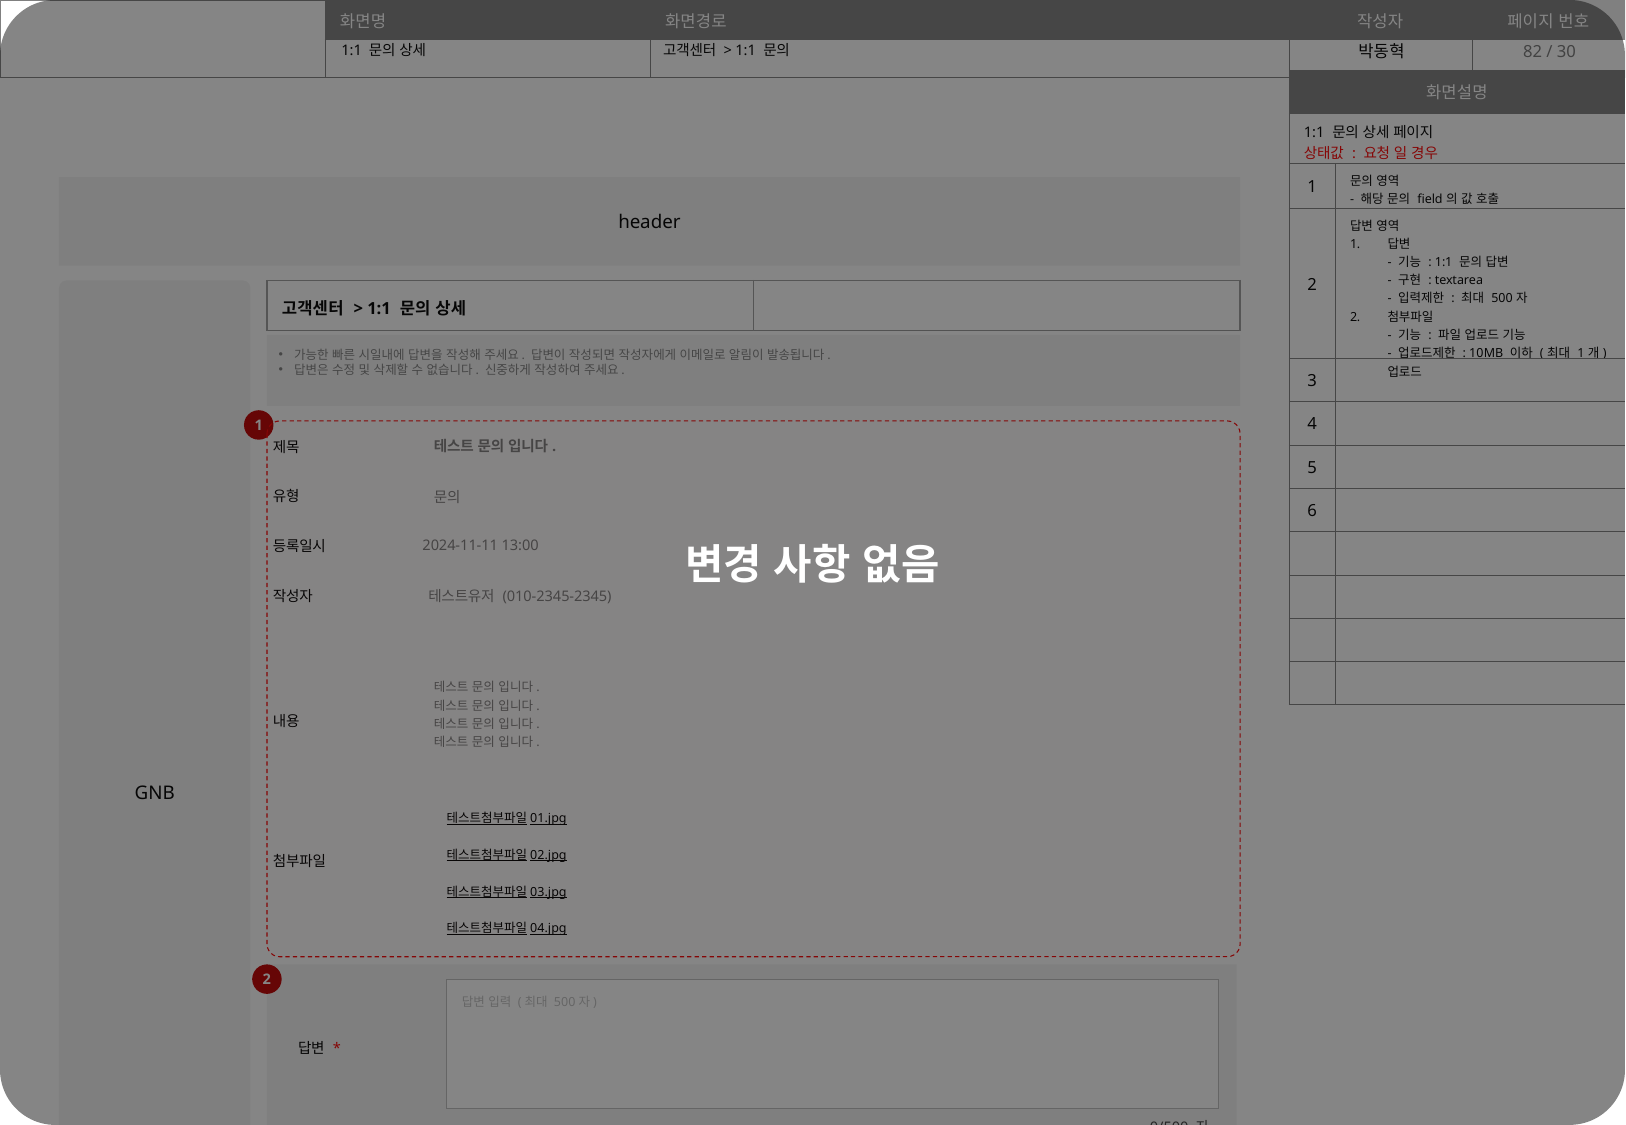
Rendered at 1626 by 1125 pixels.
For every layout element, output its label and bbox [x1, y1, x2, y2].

slide_number [1621, 33, 1625, 45]
text_box [0, 0, 1625, 1125]
